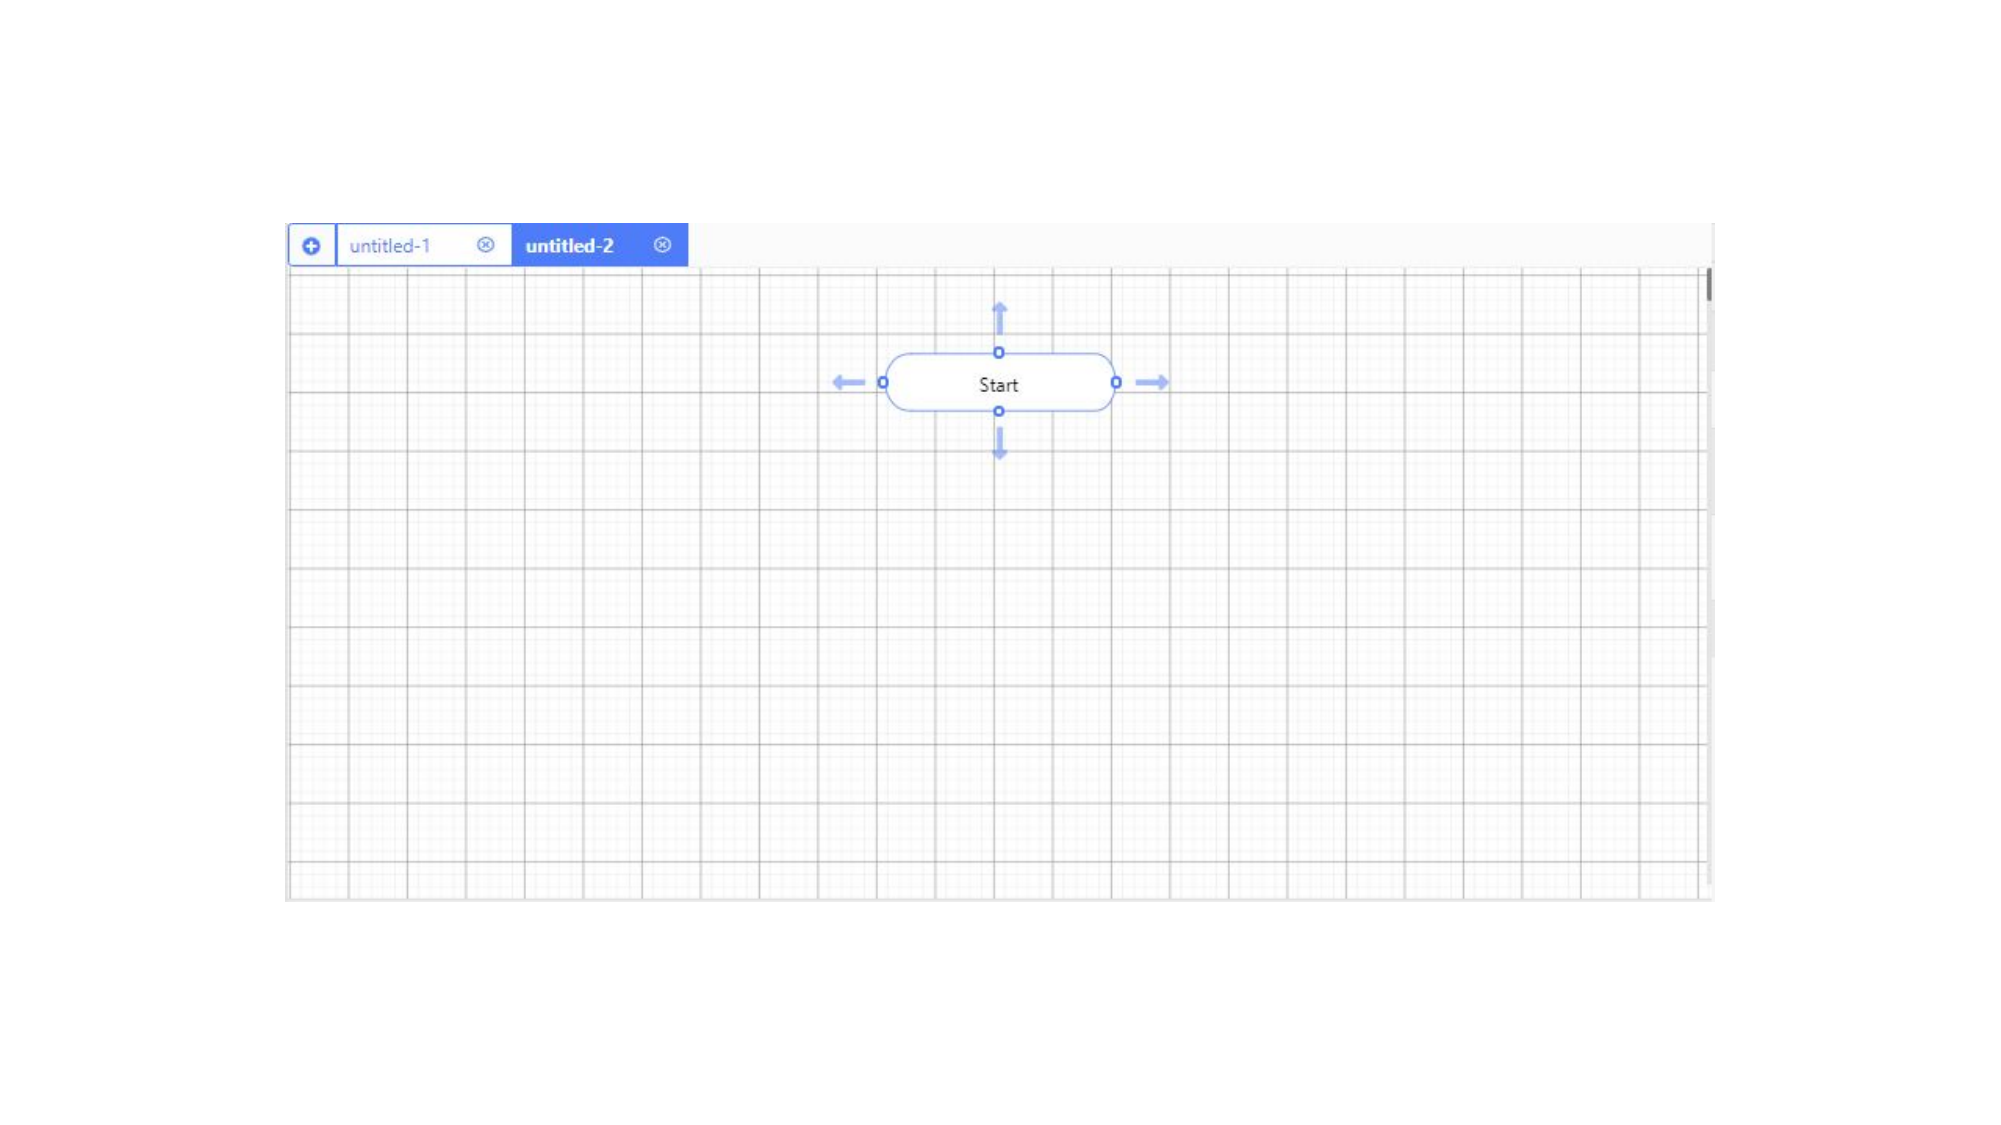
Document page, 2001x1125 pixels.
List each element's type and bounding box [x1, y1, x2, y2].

picture [285, 223, 1715, 902]
